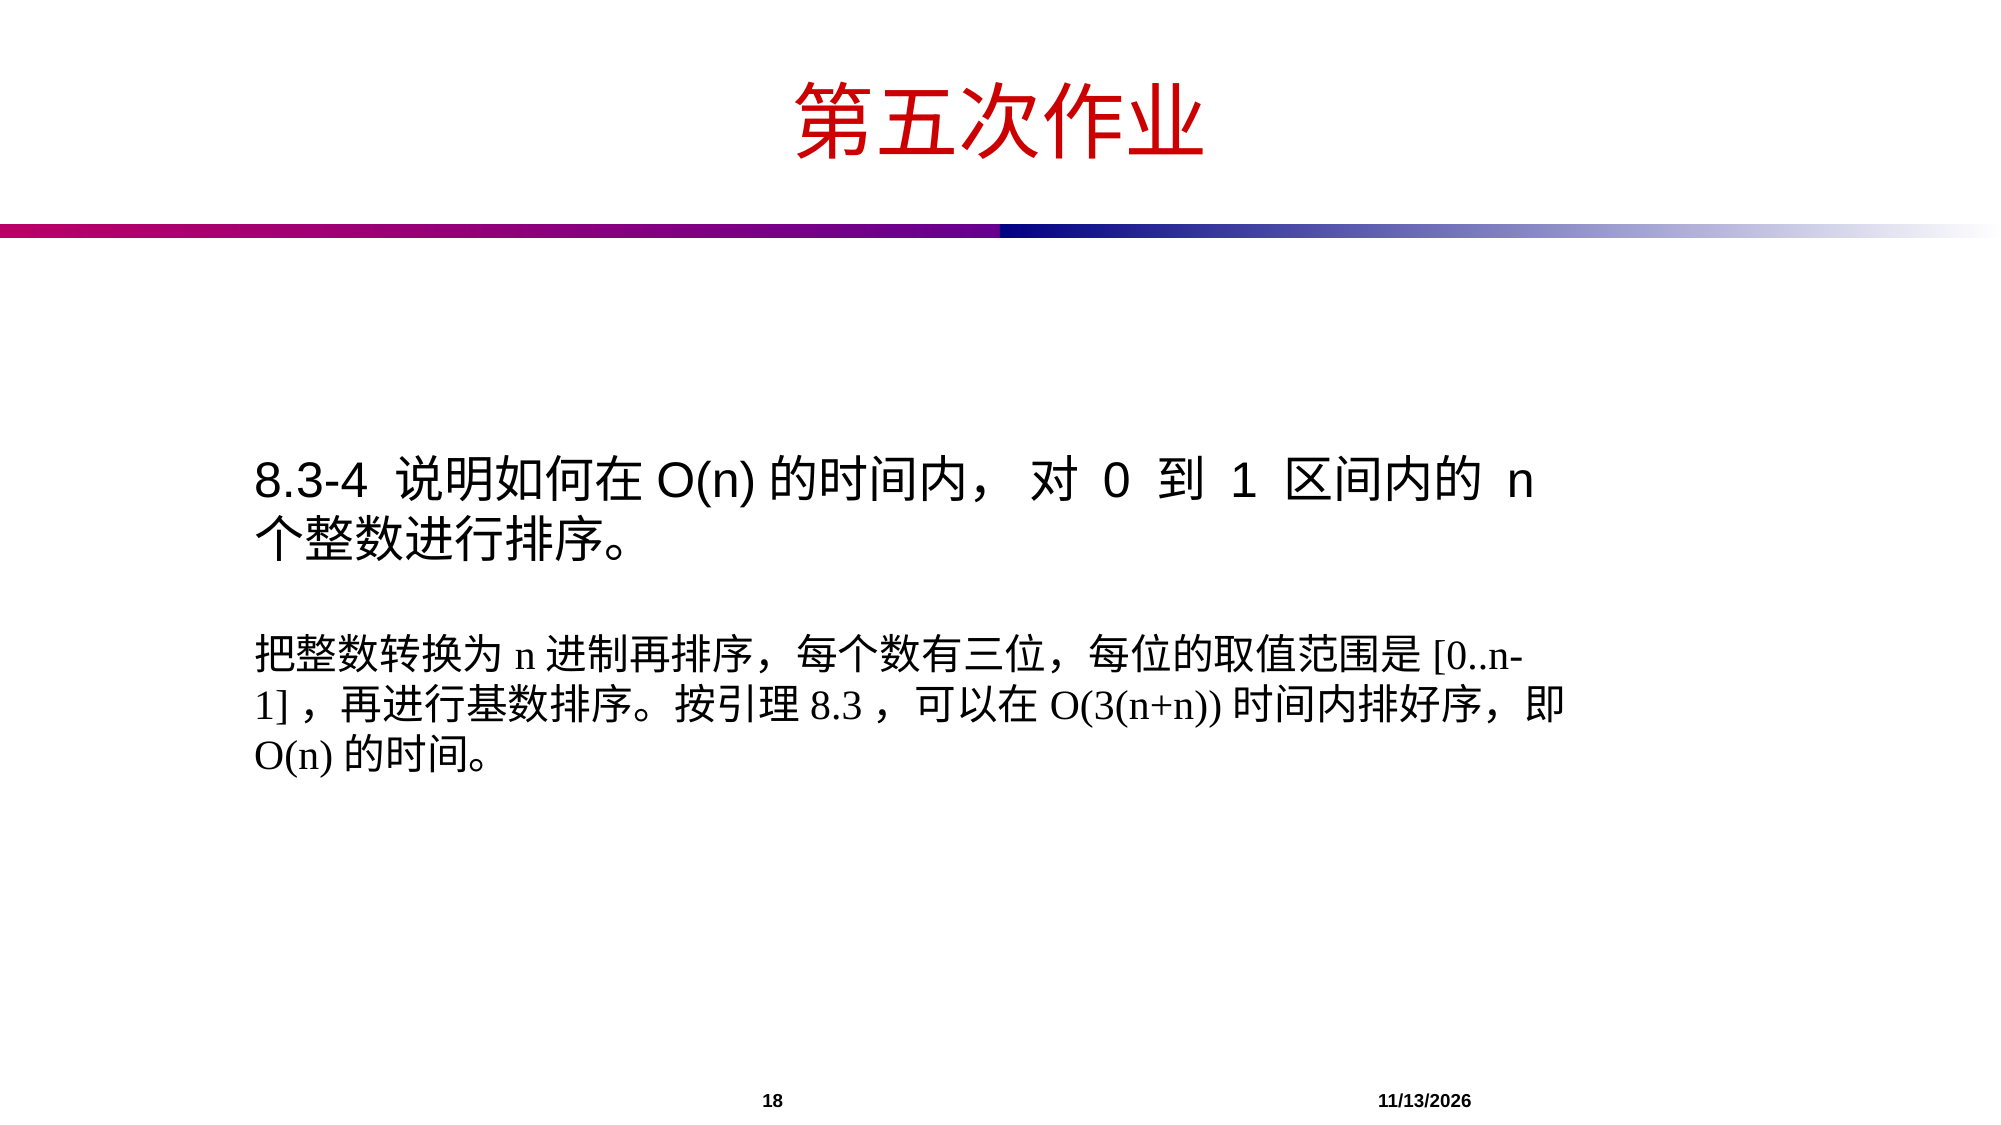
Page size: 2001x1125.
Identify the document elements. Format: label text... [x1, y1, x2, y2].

footer 18 10/18/2016 [99, 1074, 1900, 1125]
title 第五次作业 [99, 37, 1900, 200]
